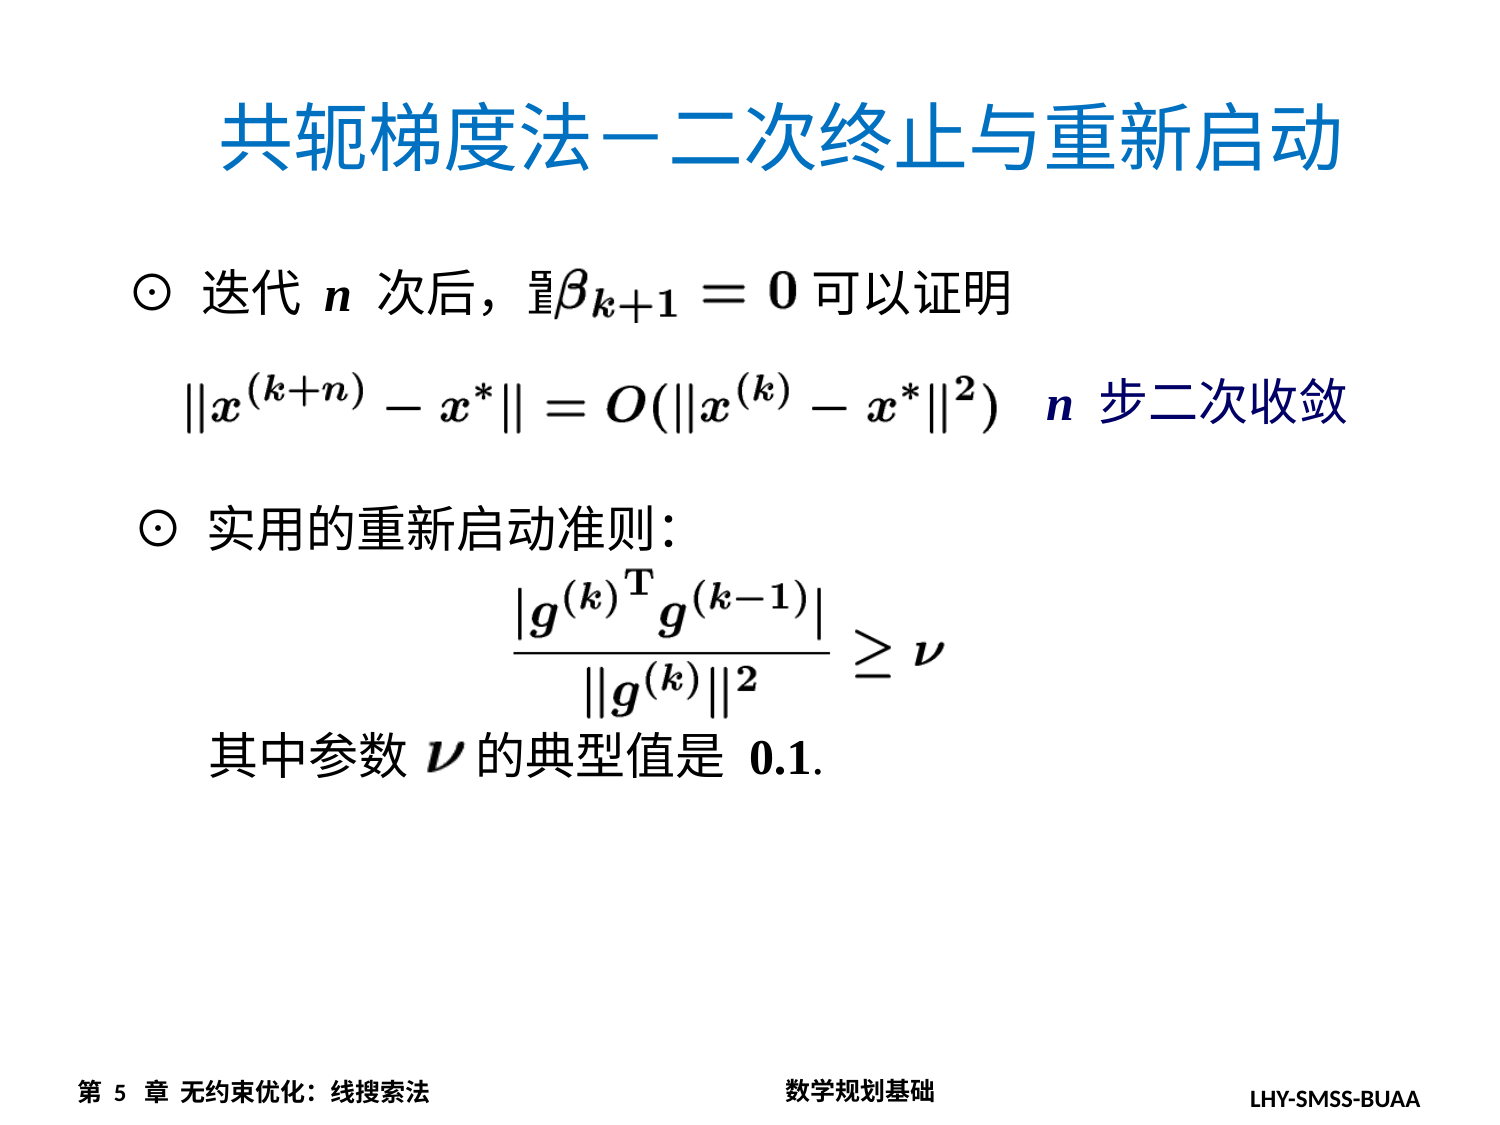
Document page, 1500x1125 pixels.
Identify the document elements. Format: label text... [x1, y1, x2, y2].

text_box ⊙ 迭代 n 次后，置 可以证明 [112, 254, 1090, 330]
text_box ⊙ 实用的重新启动准则： [118, 489, 859, 565]
text_box n 步二次收敛 [1031, 362, 1390, 438]
picture [184, 368, 1000, 439]
text_box 共轭梯度法－二次终止与重新启动 [61, 66, 1500, 188]
picture [551, 265, 801, 323]
picture [509, 564, 947, 722]
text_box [193, 715, 876, 792]
